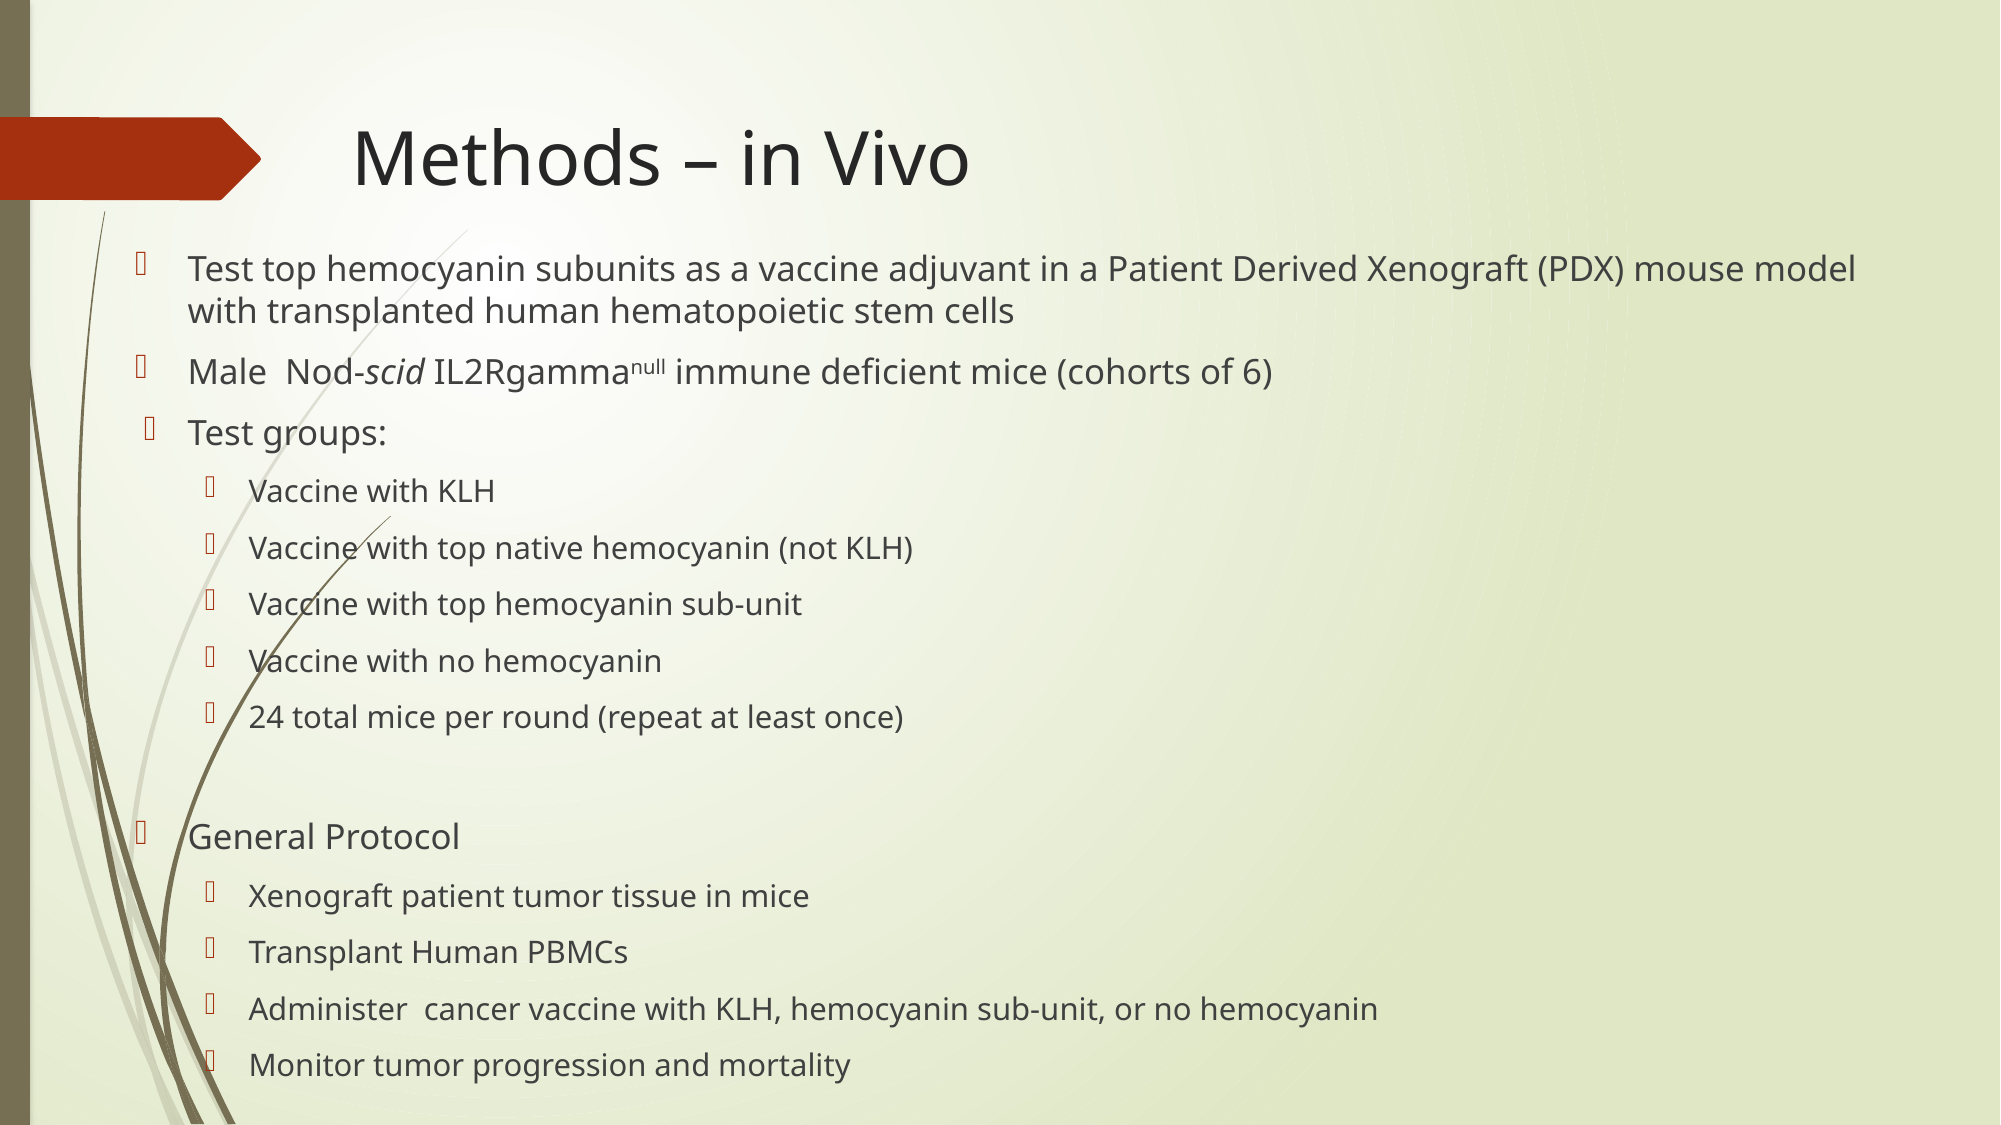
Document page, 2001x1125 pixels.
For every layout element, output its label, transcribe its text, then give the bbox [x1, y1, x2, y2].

title Methods – in Vivo [336, 102, 1888, 239]
list Test top hemocyanin subunits as a vaccine adjuvant in a Patient Derived Xenograft (PDX) mouse model with transplanted human hematopoietic stem cells Male Nod-scid IL2Rgammanull immune deficient mice (cohorts of 6) Test groups: Vaccine with KLH Vaccine with top native hemocyanin (not KLH) Vaccine with top hemocyanin sub-unit Vaccine with no hemocyanin 24 total mice per round (repeat at least once) General Protocol Xenograft patient tumor tissue in mice Transplant Human PBMCs Administer cancer vaccine with KLH, hemocyanin sub-unit, or no hemocyanin Monitor tumor progression and mortality [120, 239, 1888, 1093]
